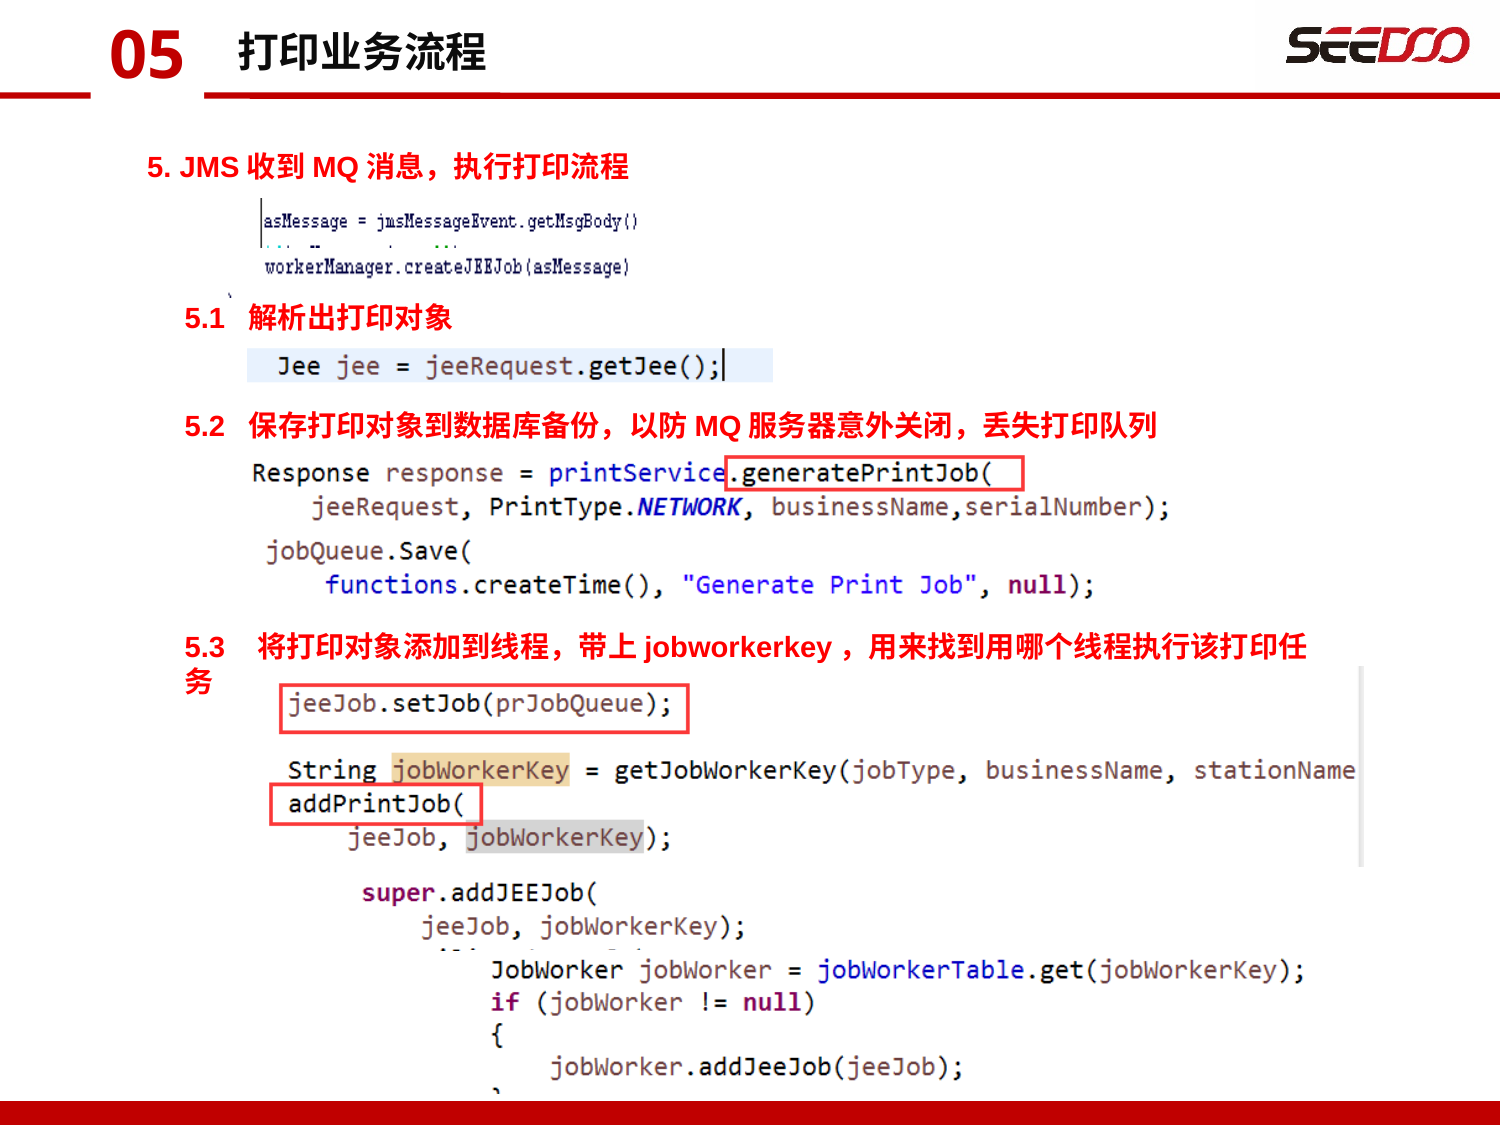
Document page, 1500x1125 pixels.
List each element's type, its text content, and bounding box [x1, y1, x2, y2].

text_box 5.1 解析出打印对象 [169, 291, 632, 342]
text_box [0, 1101, 1500, 1125]
text_box 5.2 保存打印对象到数据库备份，以防MQ服务器意外关闭，丢失打印队列 [169, 399, 1224, 450]
text_box 5.3 将打印对象添加到线程，带上jobworkerkey，用来找到用哪个线程执行该打印任务 [169, 620, 1348, 706]
picture [246, 342, 773, 400]
text_box 5. JMS收到MQ消息，执行打印流程 [132, 141, 730, 191]
picture [222, 449, 1209, 620]
text_box 05 [90, 4, 205, 101]
picture [246, 665, 1364, 1095]
picture [1254, 0, 1500, 91]
text_box 打印业务流程 [221, 18, 699, 84]
picture [220, 198, 693, 298]
